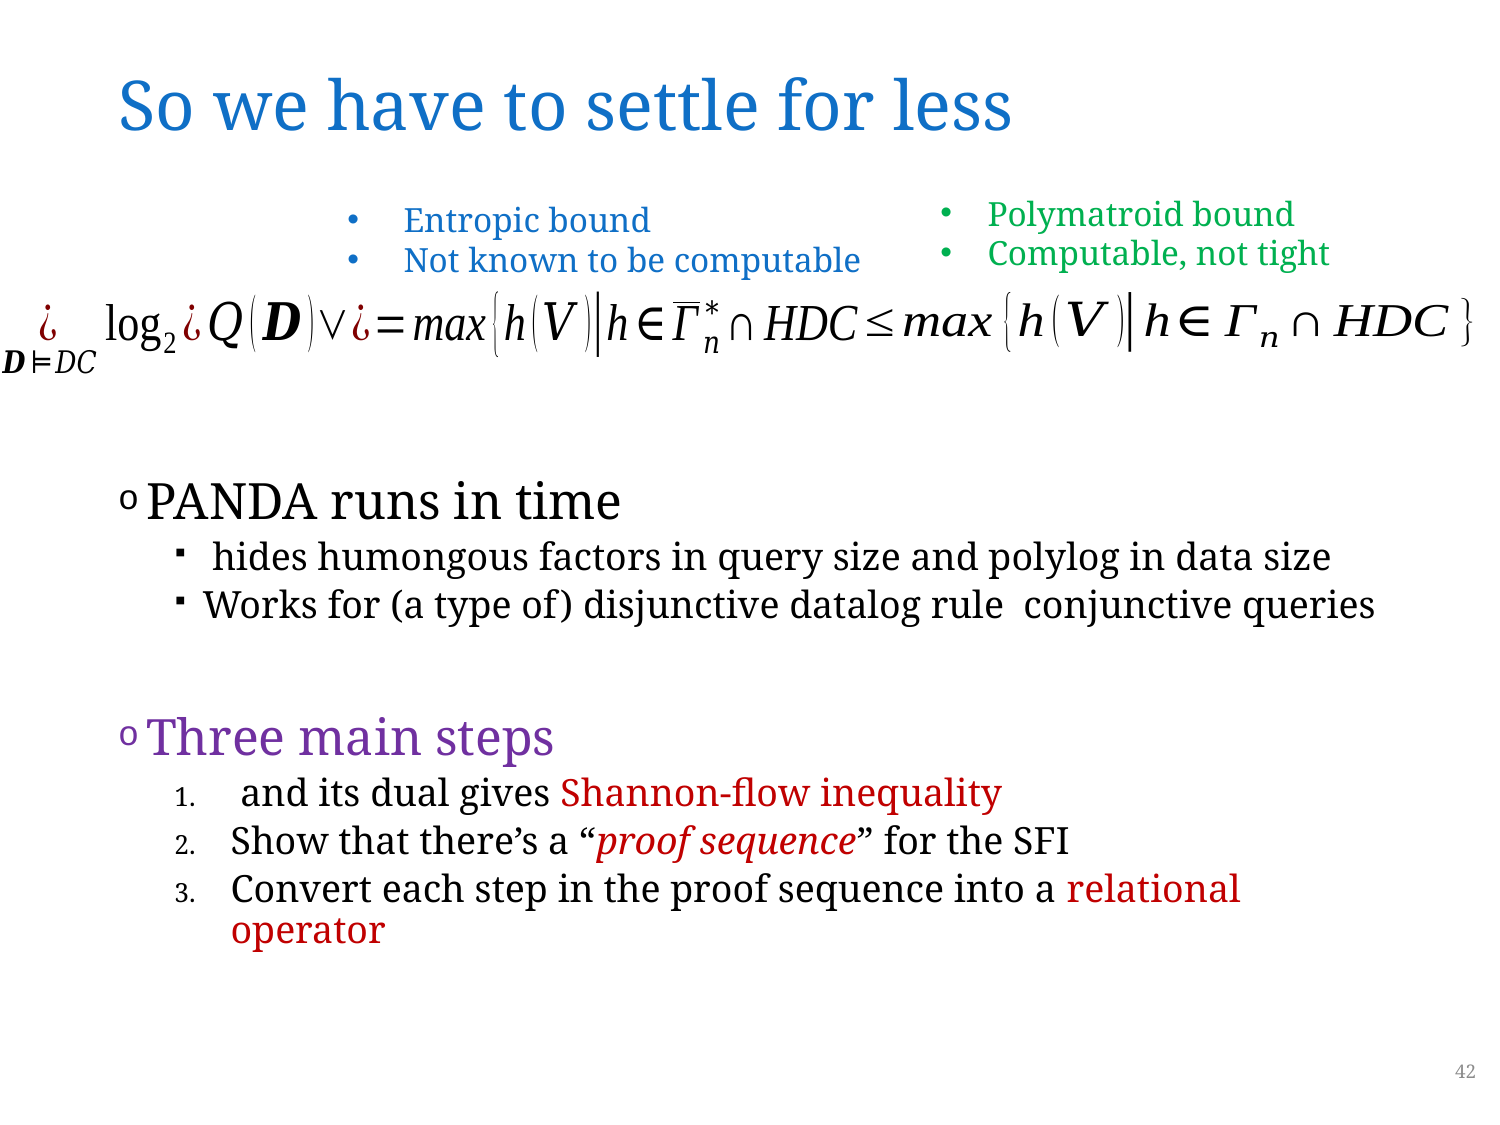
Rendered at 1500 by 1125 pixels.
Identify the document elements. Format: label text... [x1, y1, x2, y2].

text_box Polymatroid bound Computable, not tight [925, 185, 1472, 280]
title So we have to settle for less [103, 0, 1397, 218]
text_box Entropic bound Not known to be computable [332, 191, 884, 287]
slide_number 42 [1059, 1042, 1492, 1103]
